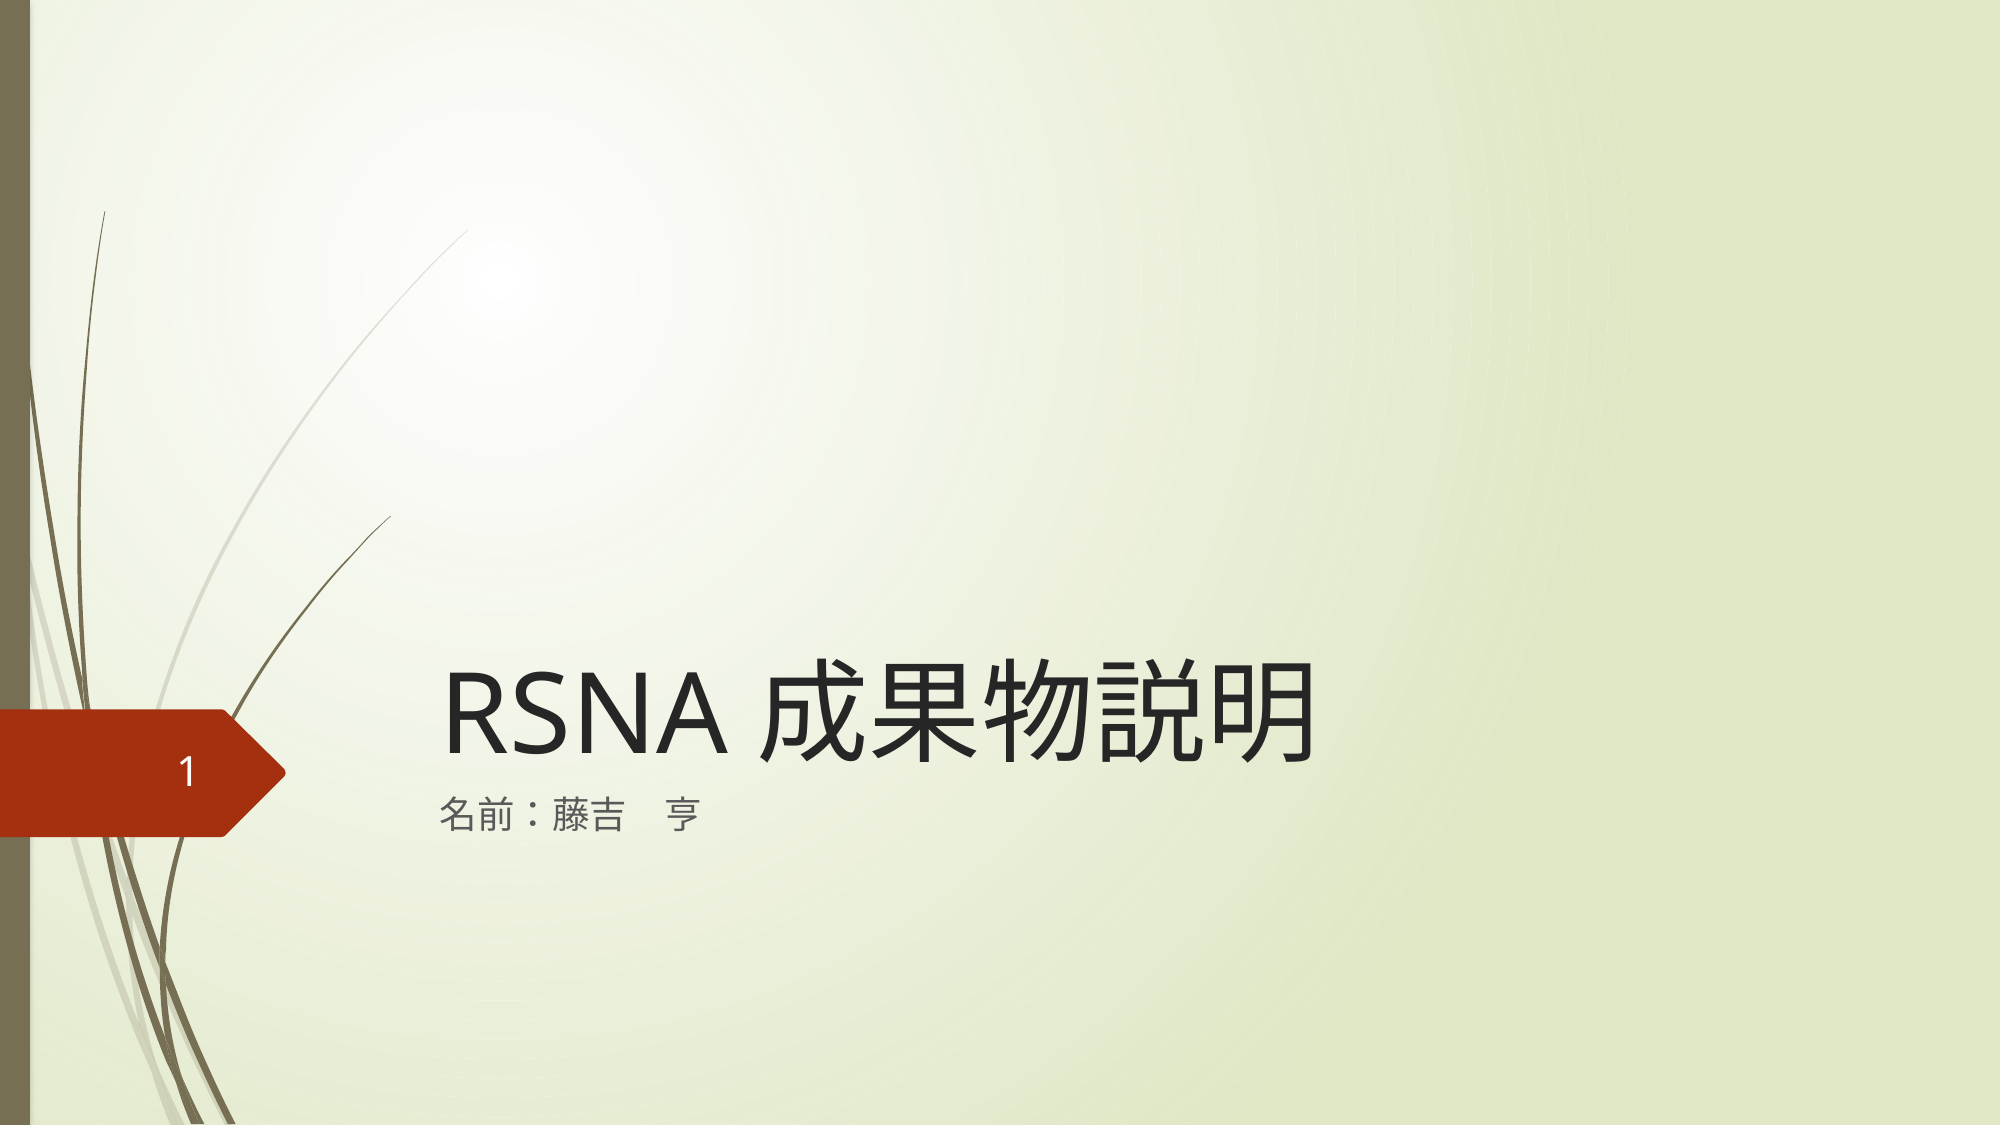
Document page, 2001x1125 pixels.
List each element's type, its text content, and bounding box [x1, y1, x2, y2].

title RSNA成果物説明 [424, 412, 1888, 783]
subtitle 名前：藤吉 亨 [424, 783, 1888, 969]
slide_number 1 [87, 743, 216, 803]
